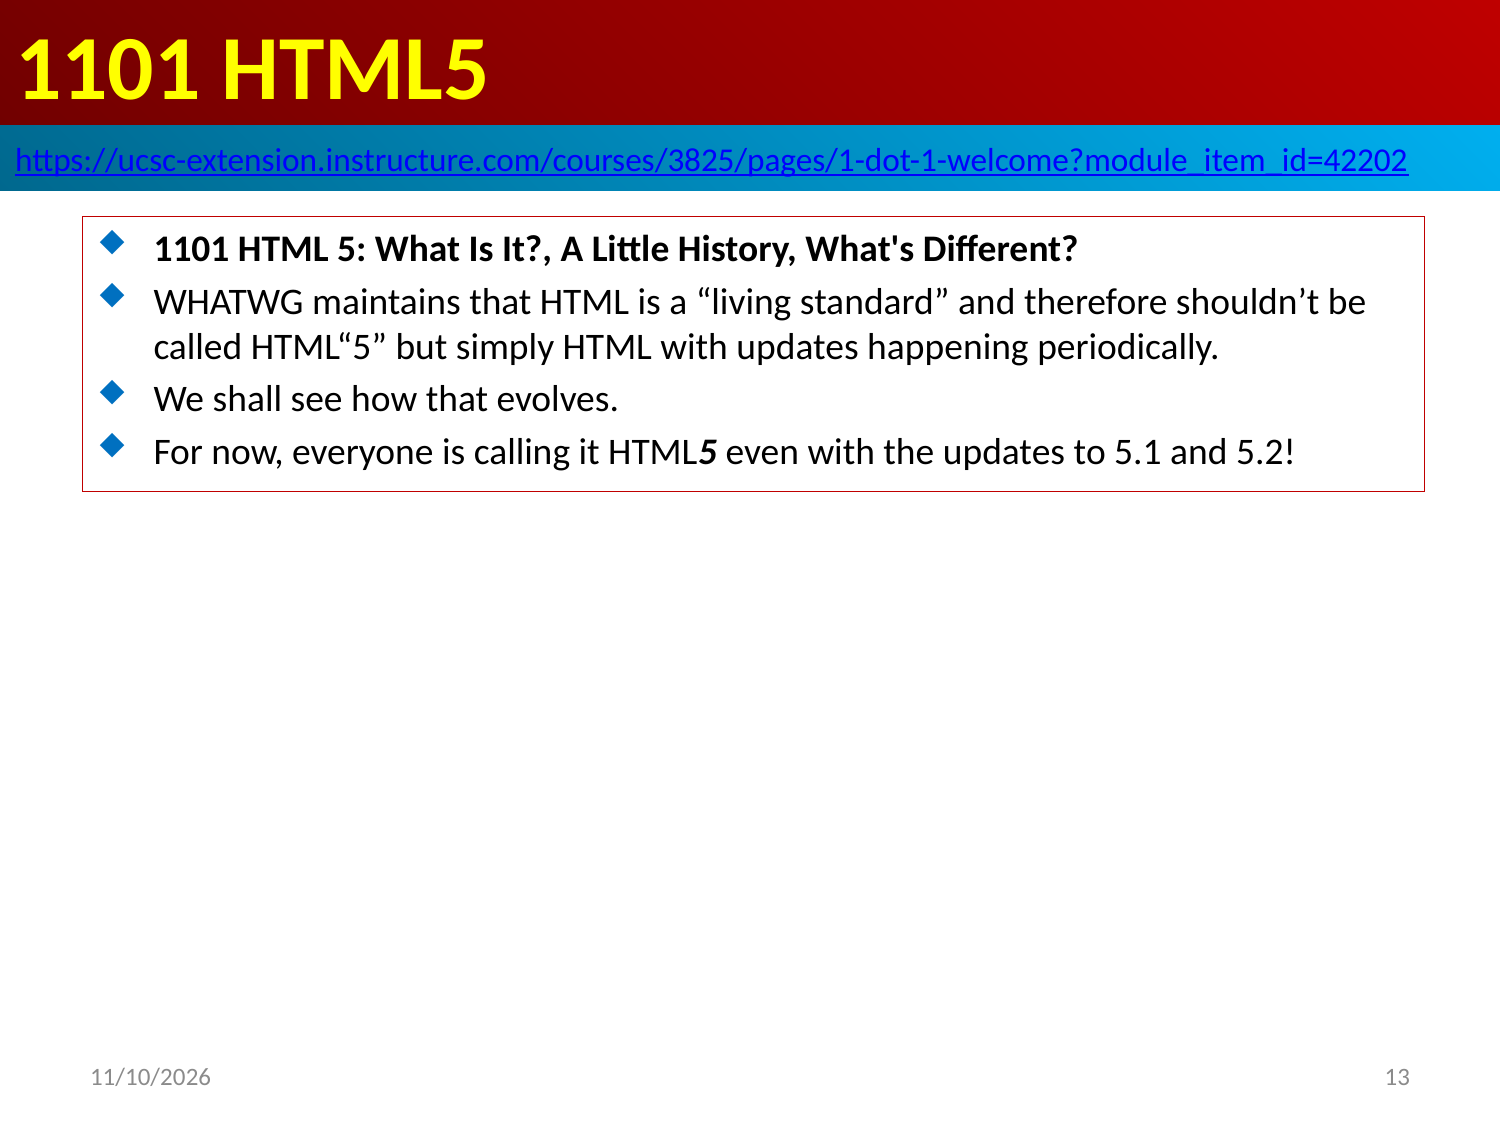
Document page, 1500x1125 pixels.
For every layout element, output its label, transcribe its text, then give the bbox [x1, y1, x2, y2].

text_box https://ucsc-extension.instructure.com/courses/3825/pages/1-dot-1-welcome?module_item_id=42202 [0, 125, 1500, 191]
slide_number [75, 1042, 425, 1109]
slide_number 13 [1074, 1042, 1425, 1109]
title 1101 HTML5 [0, 0, 1500, 125]
text_box [119, 52, 183, 109]
subtitle 1101 HTML 5: What Is It?, A Little History, What's Different? WHATWG maintains that HTML is a “living standard” and therefore shouldn’t be called HTML“5” but simply HTML with updates happening periodically. We shall see how that evolves. For now, everyone is calling it HTML5 even with the updates to 5.1 and 5.2! [82, 216, 1425, 492]
